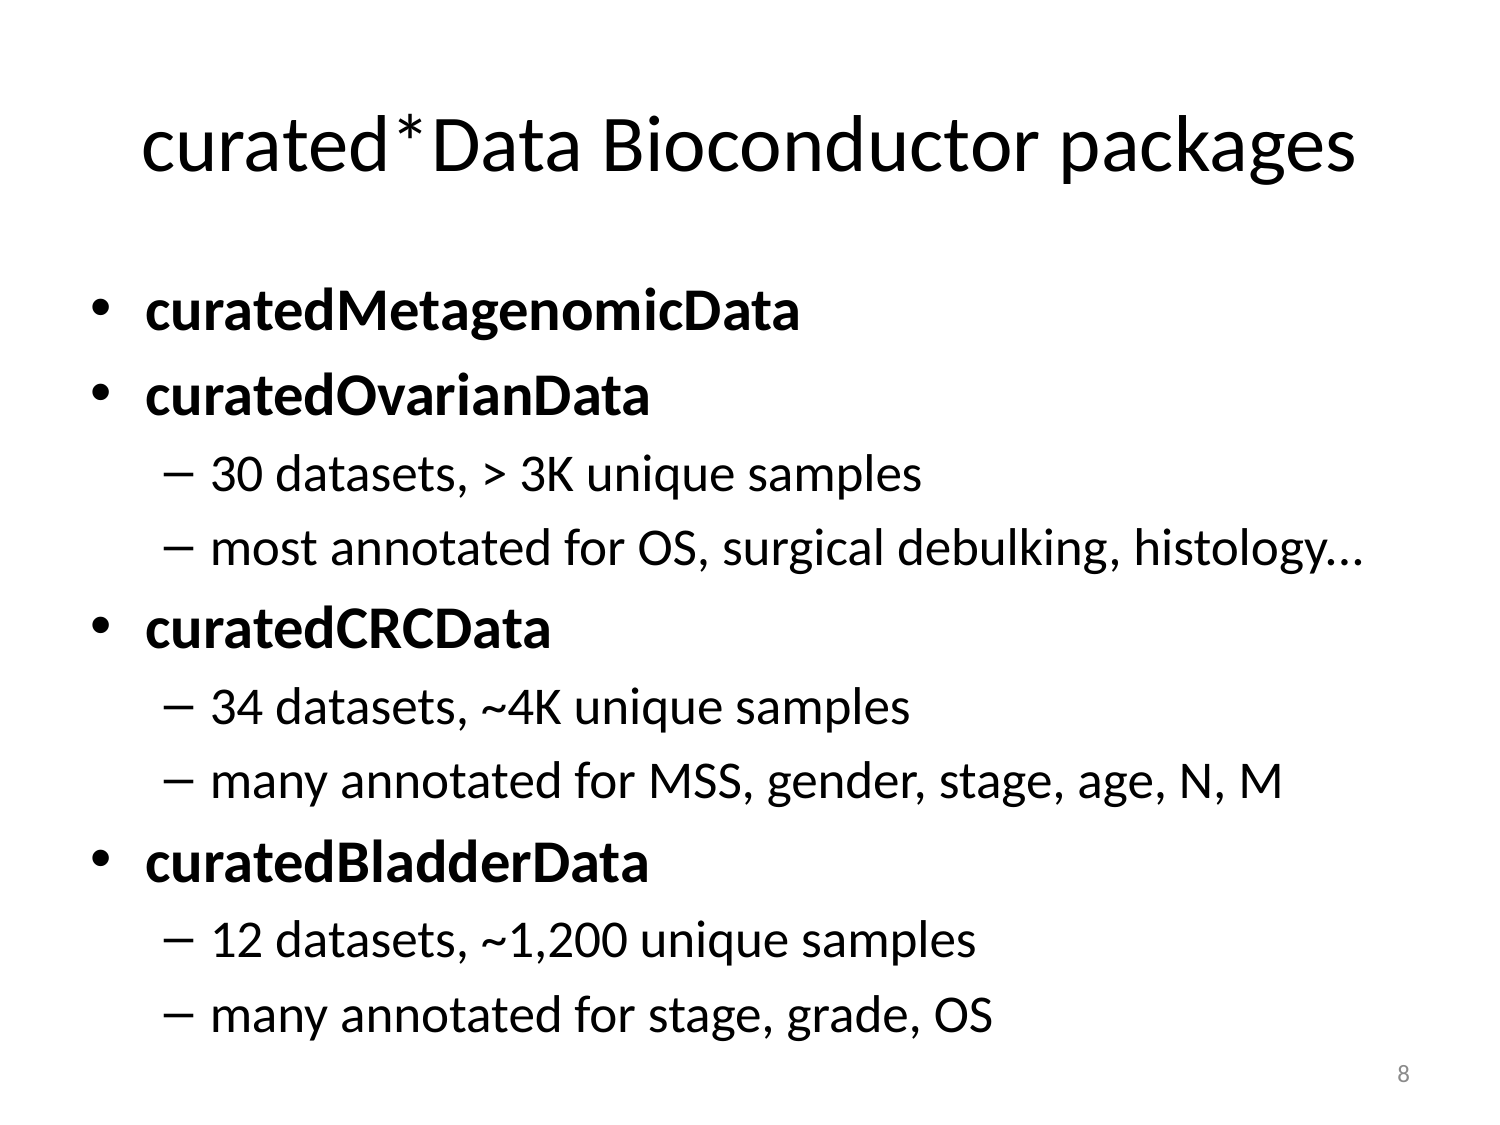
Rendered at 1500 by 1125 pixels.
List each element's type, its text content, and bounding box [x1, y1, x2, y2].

list curatedMetagenomicData curatedOvarianData 30 datasets, > 3K unique samples most annotated for OS, surgical debulking, histology... curatedCRCData 34 datasets, ~4K unique samples many annotated for MSS, gender, stage, age, N, M curatedBladderData 12 datasets, ~1,200 unique samples many annotated for stage, grade, OS [75, 262, 1425, 1057]
title curated*Data Bioconductor packages [75, 45, 1425, 233]
slide_number 8 [1074, 1042, 1425, 1103]
